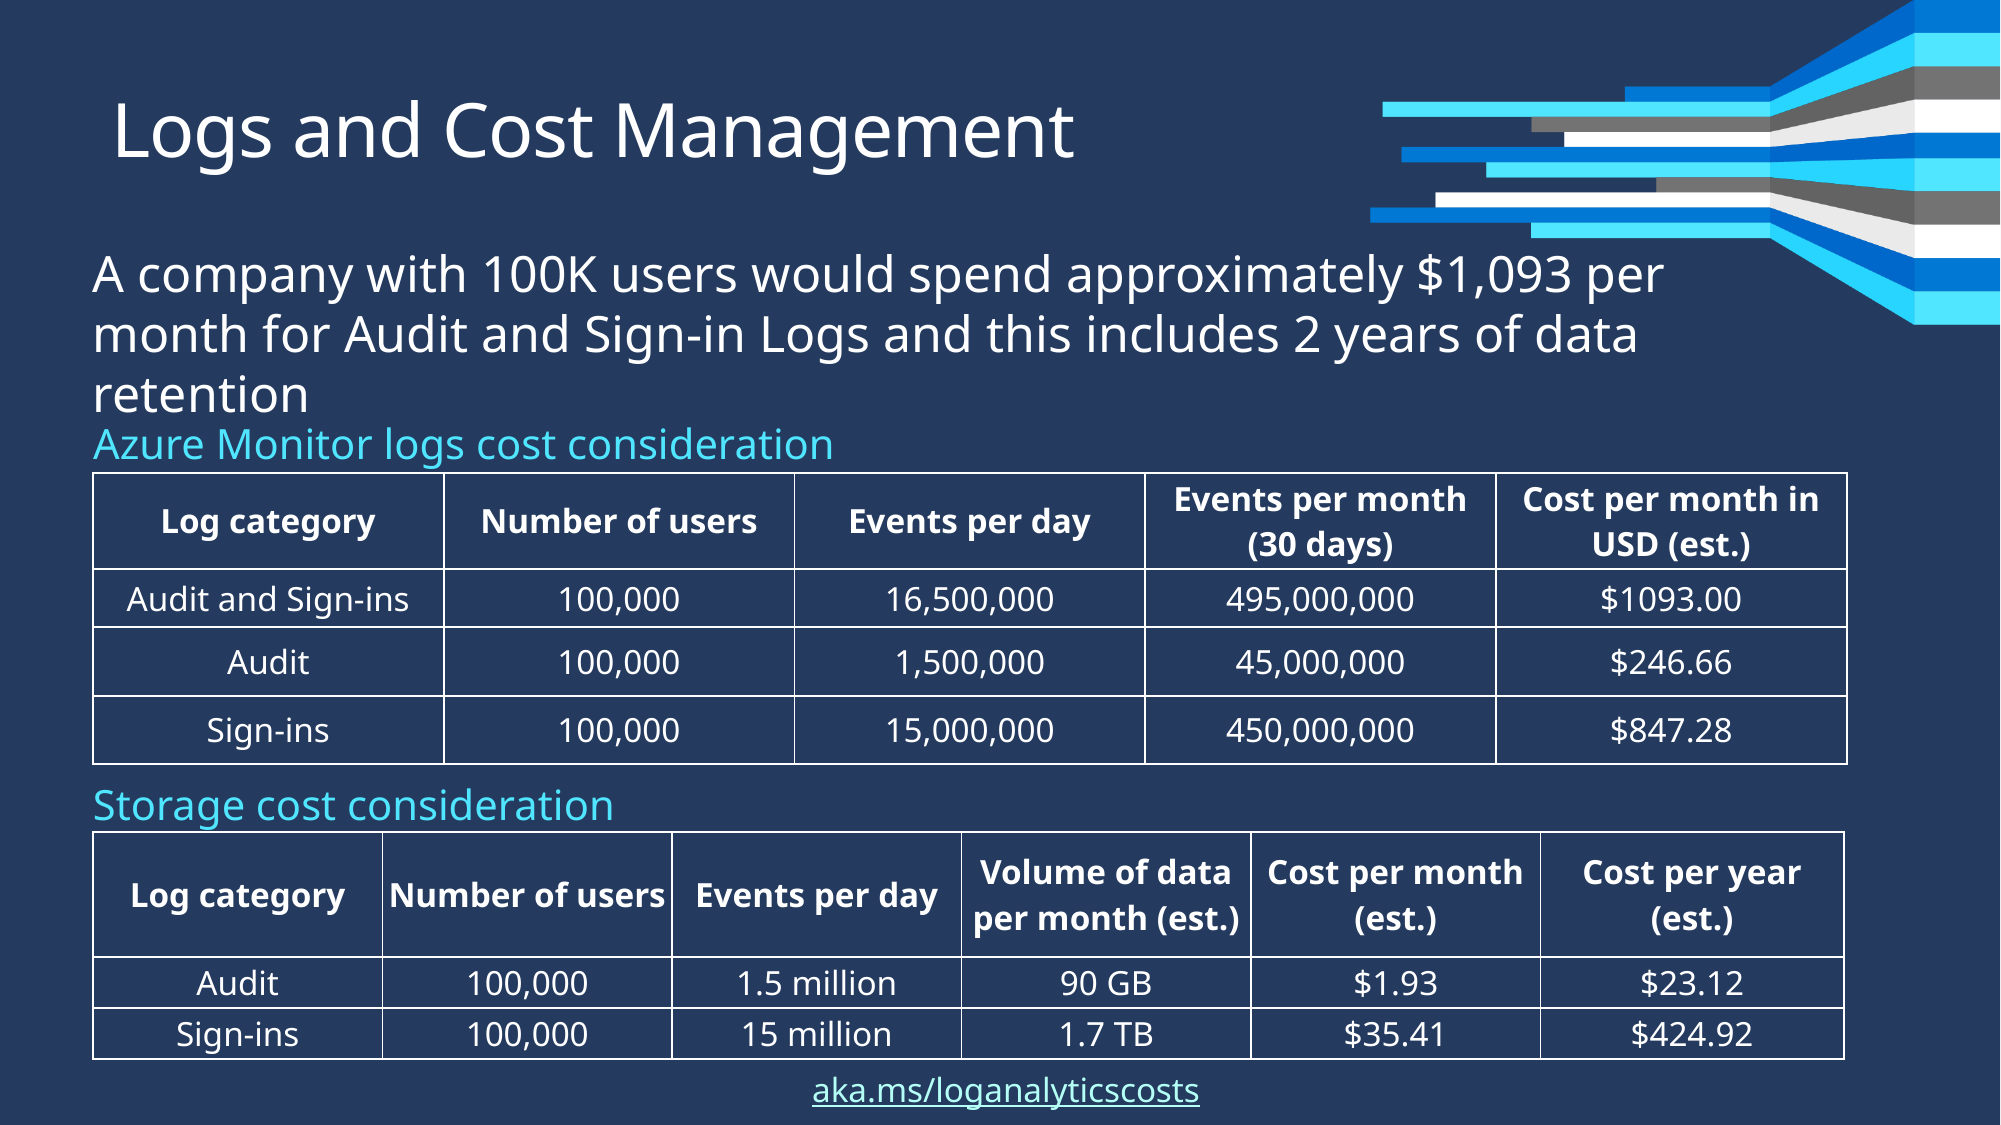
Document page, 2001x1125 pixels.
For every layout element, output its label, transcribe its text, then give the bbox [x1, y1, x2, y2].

table_header Log category [94, 833, 382, 956]
table_cell 16,500,000 [795, 570, 1144, 626]
table_cell $35.41 [1252, 1009, 1540, 1058]
table_cell 100,000 [445, 570, 794, 626]
table_header Cost per month (est.) [1252, 833, 1540, 956]
table_header Cost per month in USD (est.) [1497, 474, 1846, 568]
table_header Events per month (30 days) [1146, 474, 1495, 568]
table_cell Sign-ins [94, 1009, 382, 1058]
table_cell 495,000,000 [1146, 570, 1495, 626]
table_cell $23.12 [1541, 958, 1843, 1007]
list Azure Monitor logs cost consideration [78, 410, 1886, 461]
table_cell 15 million [673, 1009, 961, 1058]
table_cell Audit and Sign-ins [94, 570, 443, 626]
picture [0, 0, 2001, 1125]
table_cell $1.93 [1252, 958, 1540, 1007]
table_cell 100,000 [445, 628, 794, 695]
table_cell 15,000,000 [795, 697, 1144, 763]
table_cell $847.28 [1497, 697, 1846, 763]
table_header Number of users [445, 474, 794, 568]
text_box aka.ms/loganalyticscosts [93, 1061, 1920, 1122]
table_cell 450,000,000 [1146, 697, 1495, 763]
table_cell 1.5 million [673, 958, 961, 1007]
table_header Log category [94, 474, 443, 568]
table_cell 1.7 TB [962, 1009, 1250, 1058]
table_cell Audit [94, 628, 443, 695]
table_cell 45,000,000 [1146, 628, 1495, 695]
text_box A company with 100K users would spend approximately $1,093 per month for Audit and Sign-in Logs and this includes 2 years of data retention [92, 242, 1739, 423]
table_cell 1,500,000 [795, 628, 1144, 695]
table_header Number of users [383, 833, 671, 956]
text_box Storage cost consideration [93, 778, 1901, 829]
table_cell $1093.00 [1497, 570, 1846, 626]
table_cell $424.92 [1541, 1009, 1843, 1058]
table_cell 100,000 [445, 697, 794, 763]
table_header Cost per year (est.) [1541, 833, 1843, 956]
table_header Events per day [673, 833, 961, 956]
table_header Volume of data per month (est.) [962, 833, 1250, 956]
table_cell 90 GB [962, 958, 1250, 1007]
table_cell 100,000 [383, 958, 671, 1007]
table_cell 100,000 [383, 1009, 671, 1058]
table_header Events per day [795, 474, 1144, 568]
table_cell $246.66 [1497, 628, 1846, 695]
table_cell Sign-ins [94, 697, 443, 763]
table_cell Audit [94, 958, 382, 1007]
